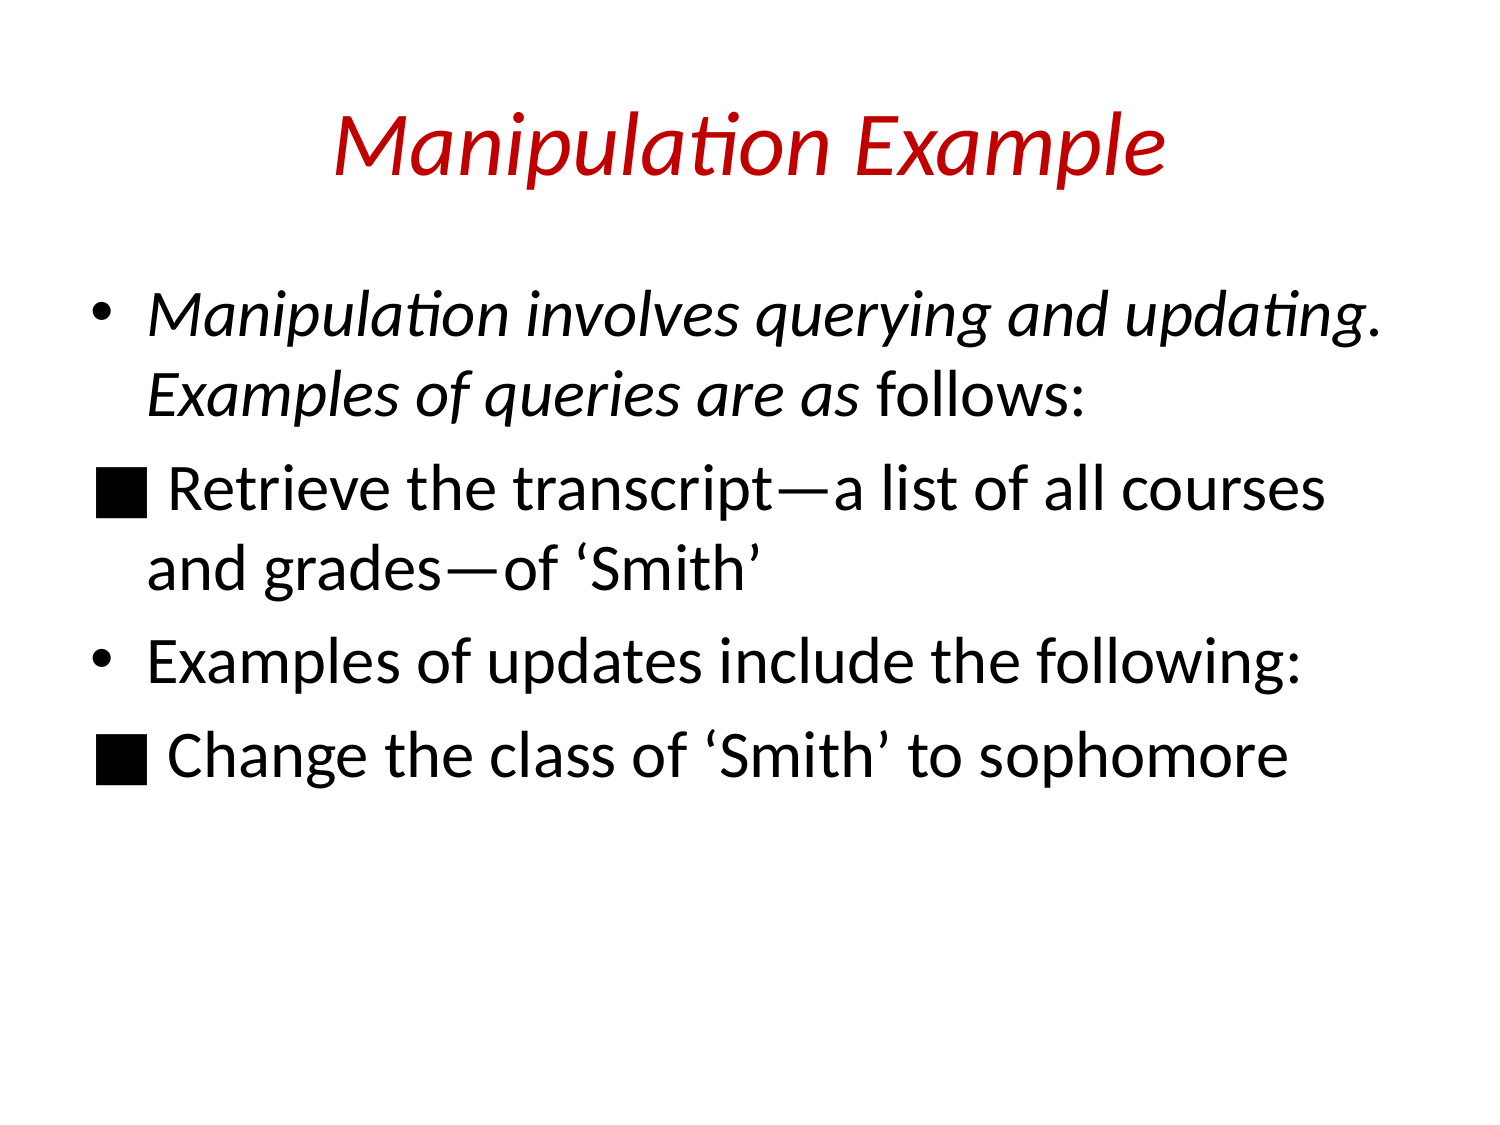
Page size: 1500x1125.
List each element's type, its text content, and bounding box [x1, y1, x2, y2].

list Manipulation involves querying and updating. Examples of queries are as follows: ■ Retrieve the transcript—a list of all courses and grades—of ‘Smith’ Examples of updates include the following: ■ Change the class of ‘Smith’ to sophomore [75, 262, 1425, 1005]
title Manipulation Example [75, 45, 1425, 233]
